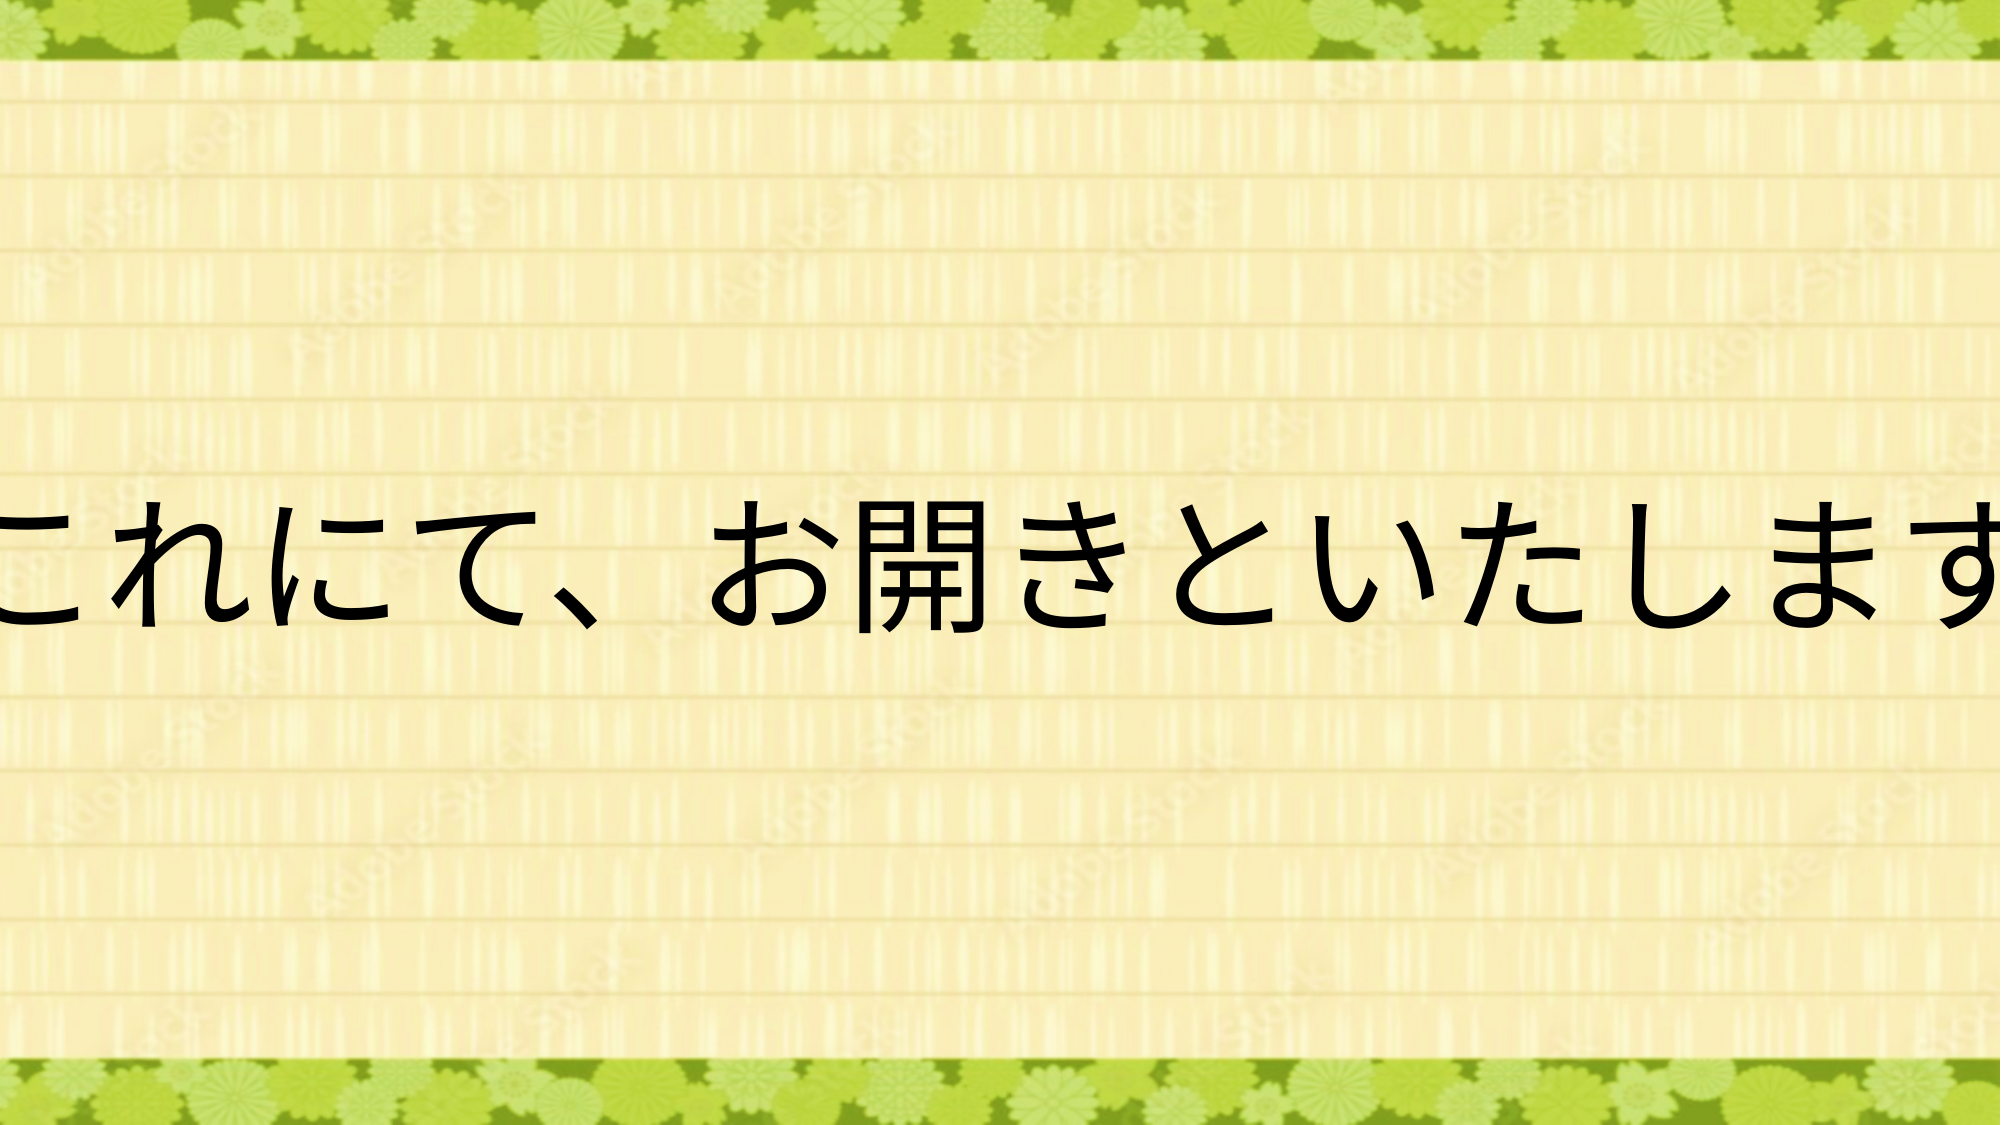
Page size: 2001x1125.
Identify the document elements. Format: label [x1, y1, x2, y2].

list [0, 0, 2000, 1125]
